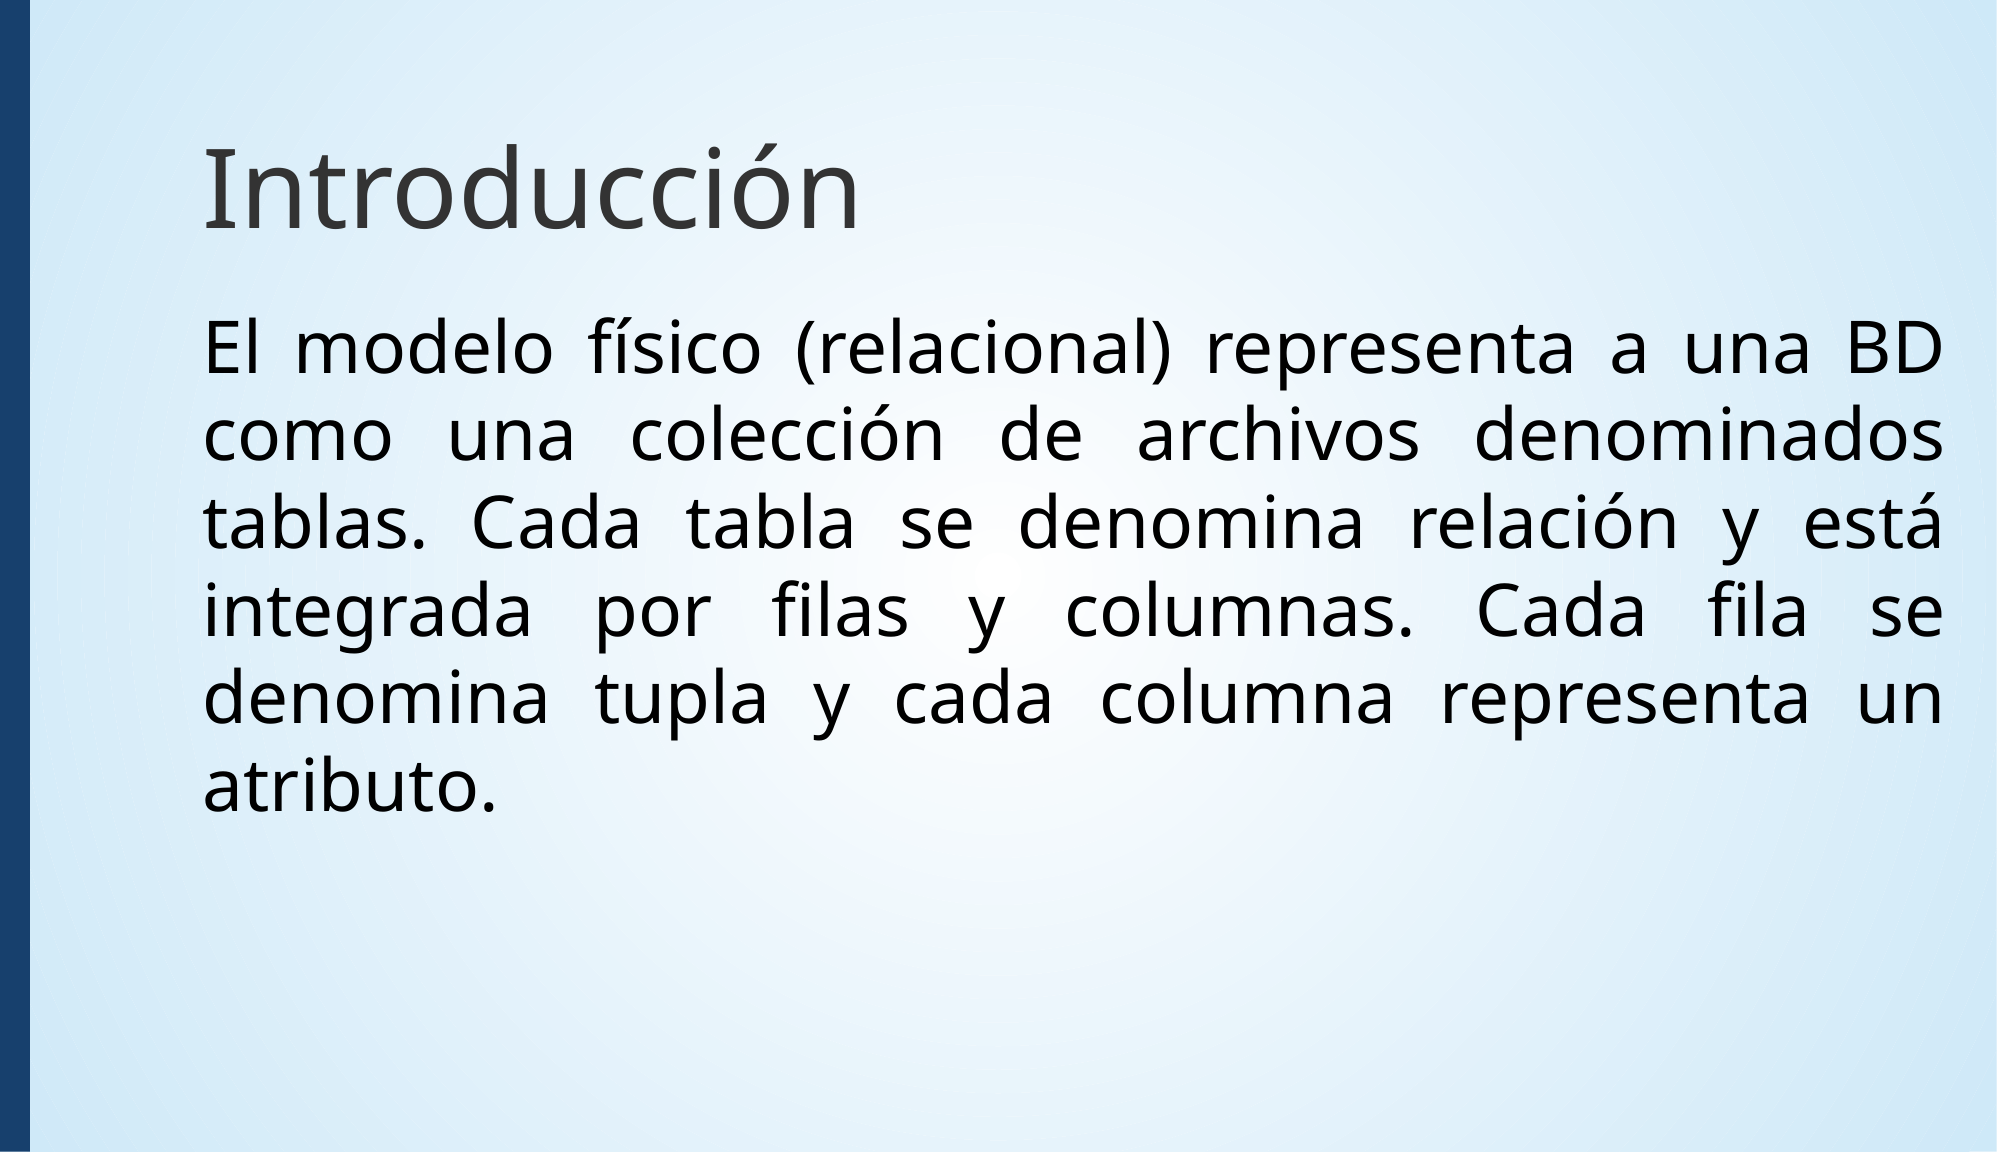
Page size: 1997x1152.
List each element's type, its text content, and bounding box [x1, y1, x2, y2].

text_box Introducción [185, 109, 1966, 276]
text_box El modelo físico (relacional) representa a una BD como una colección de archivos denominados tablas. Cada tabla se denomina relación y está integrada por filas y columnas. Cada fila se denomina tupla y cada columna representa un atributo. [185, 291, 1965, 732]
